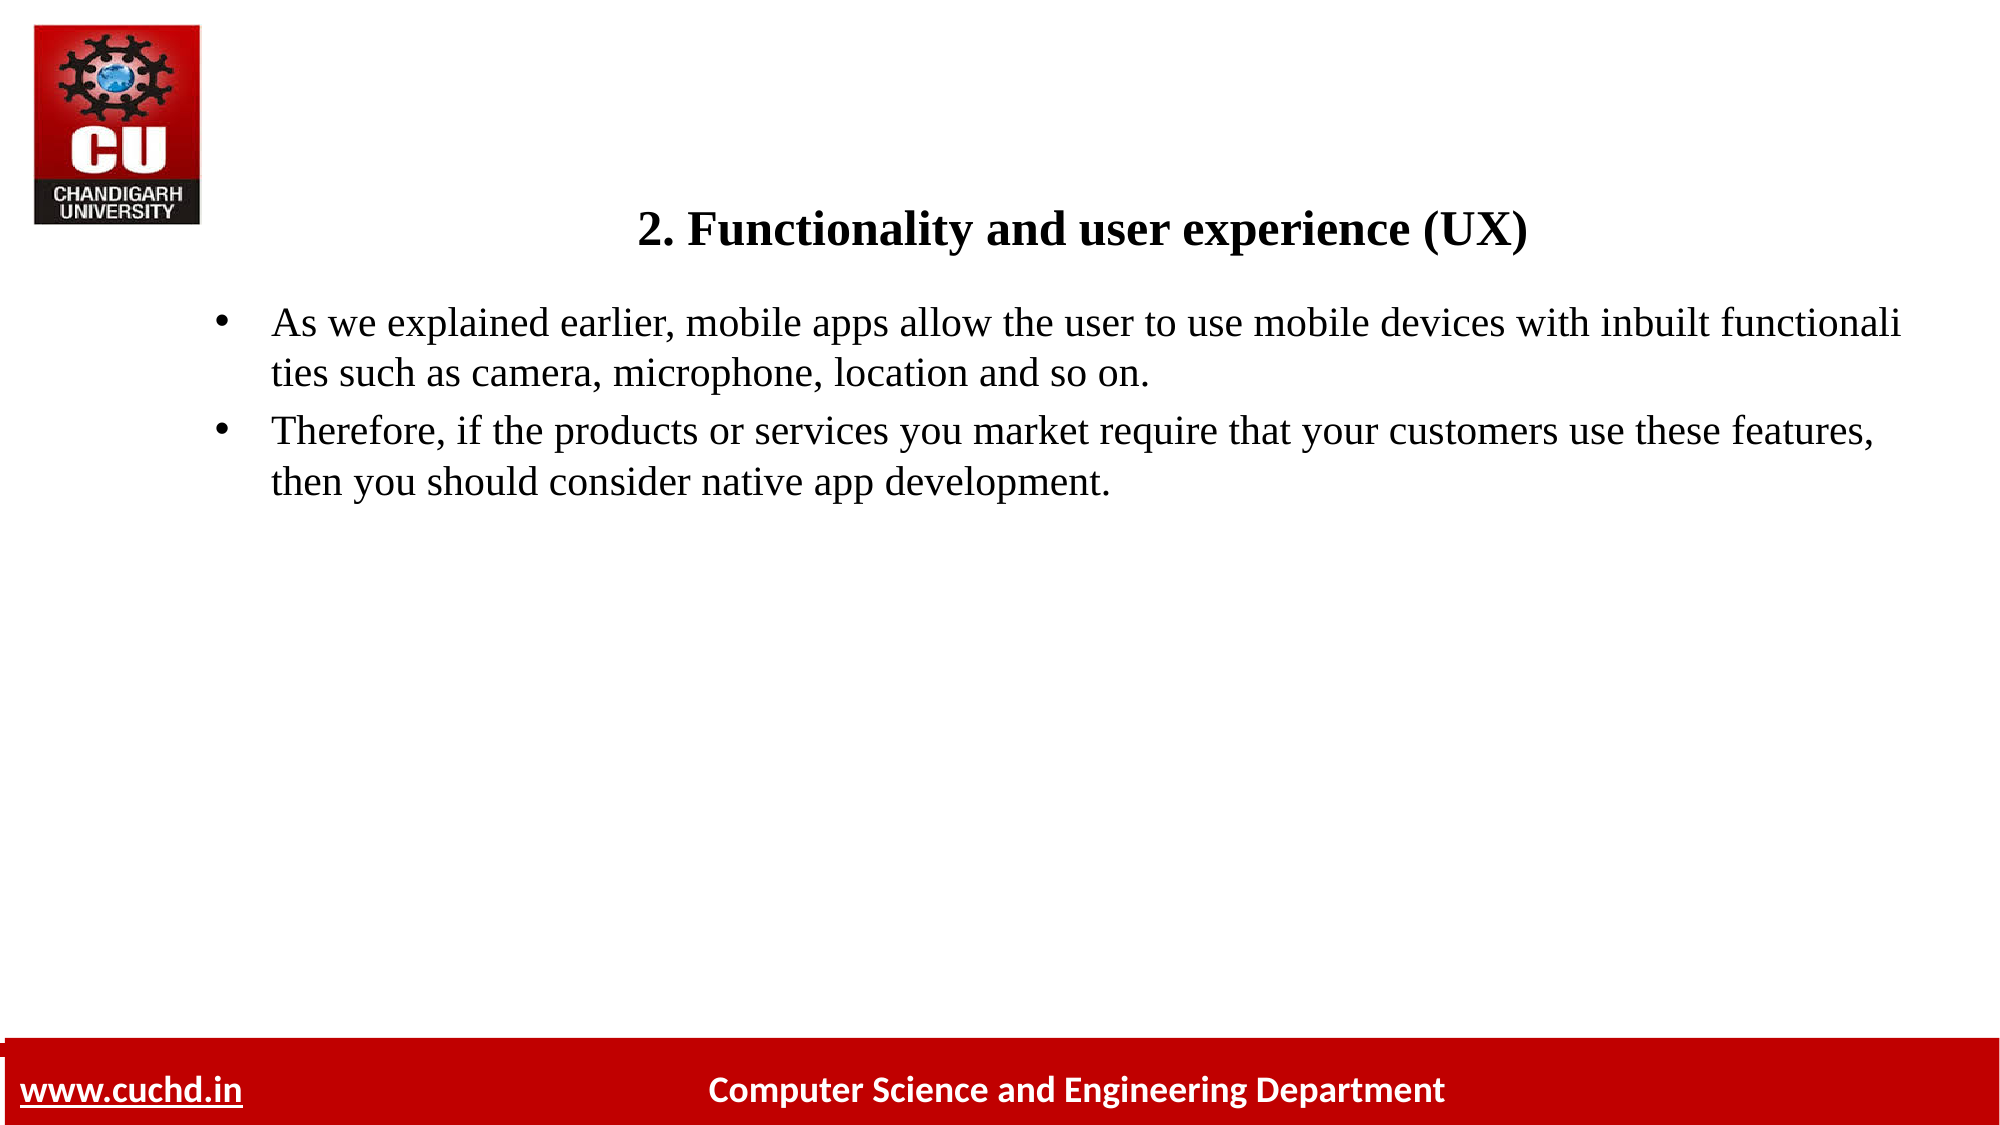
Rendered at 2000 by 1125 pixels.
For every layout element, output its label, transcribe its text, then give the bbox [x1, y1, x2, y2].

title 2. Functionality and user ex­pe­ri­ence (UX) [216, 174, 1950, 275]
list As we ex­plained ear­lier, mo­bile apps al­low the user to use mo­bile de­vices with in­built func­tion­al­i­ties such as cam­era, mi­cro­phone, lo­ca­tion and so on. Therefore, if the prod­ucts or ser­vices you mar­ket re­quire that your cus­tomers use these fea­tures, then you should con­sider na­tive app de­vel­op­ment. [199, 287, 1950, 1025]
picture [33, 24, 202, 225]
